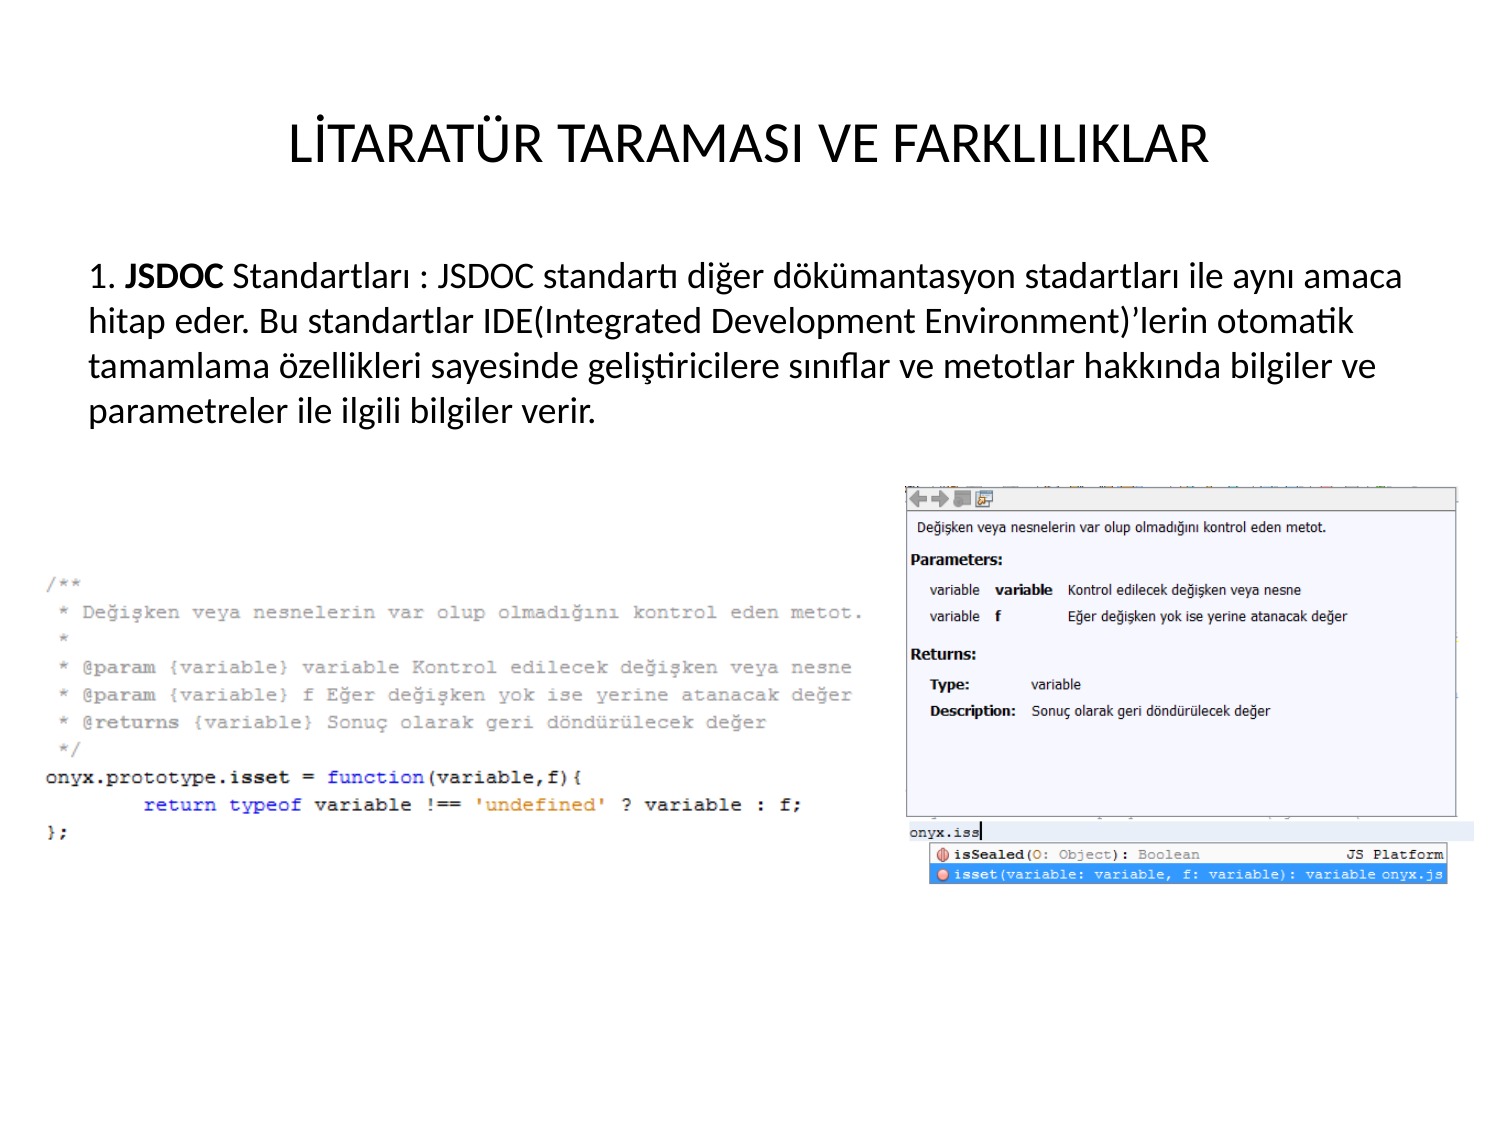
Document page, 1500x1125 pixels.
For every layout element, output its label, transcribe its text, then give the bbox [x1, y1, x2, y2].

text_box 1. JSDOC Standartları : JSDOC standartı diğer dökümantasyon stadartları ile aynı amaca hitap eder. Bu standartlar IDE(Integrated Development Environment)’lerin otomatik tamamlama özellikleri sayesinde geliştiricilere sınıflar ve metotlar hakkında bilgiler ve parametreler ile ilgili bilgiler verir. [73, 243, 1424, 433]
picture [905, 485, 1474, 894]
picture [41, 574, 871, 847]
title LİTARATÜR TARAMASI VE FARKLILIKLAR [75, 45, 1425, 233]
